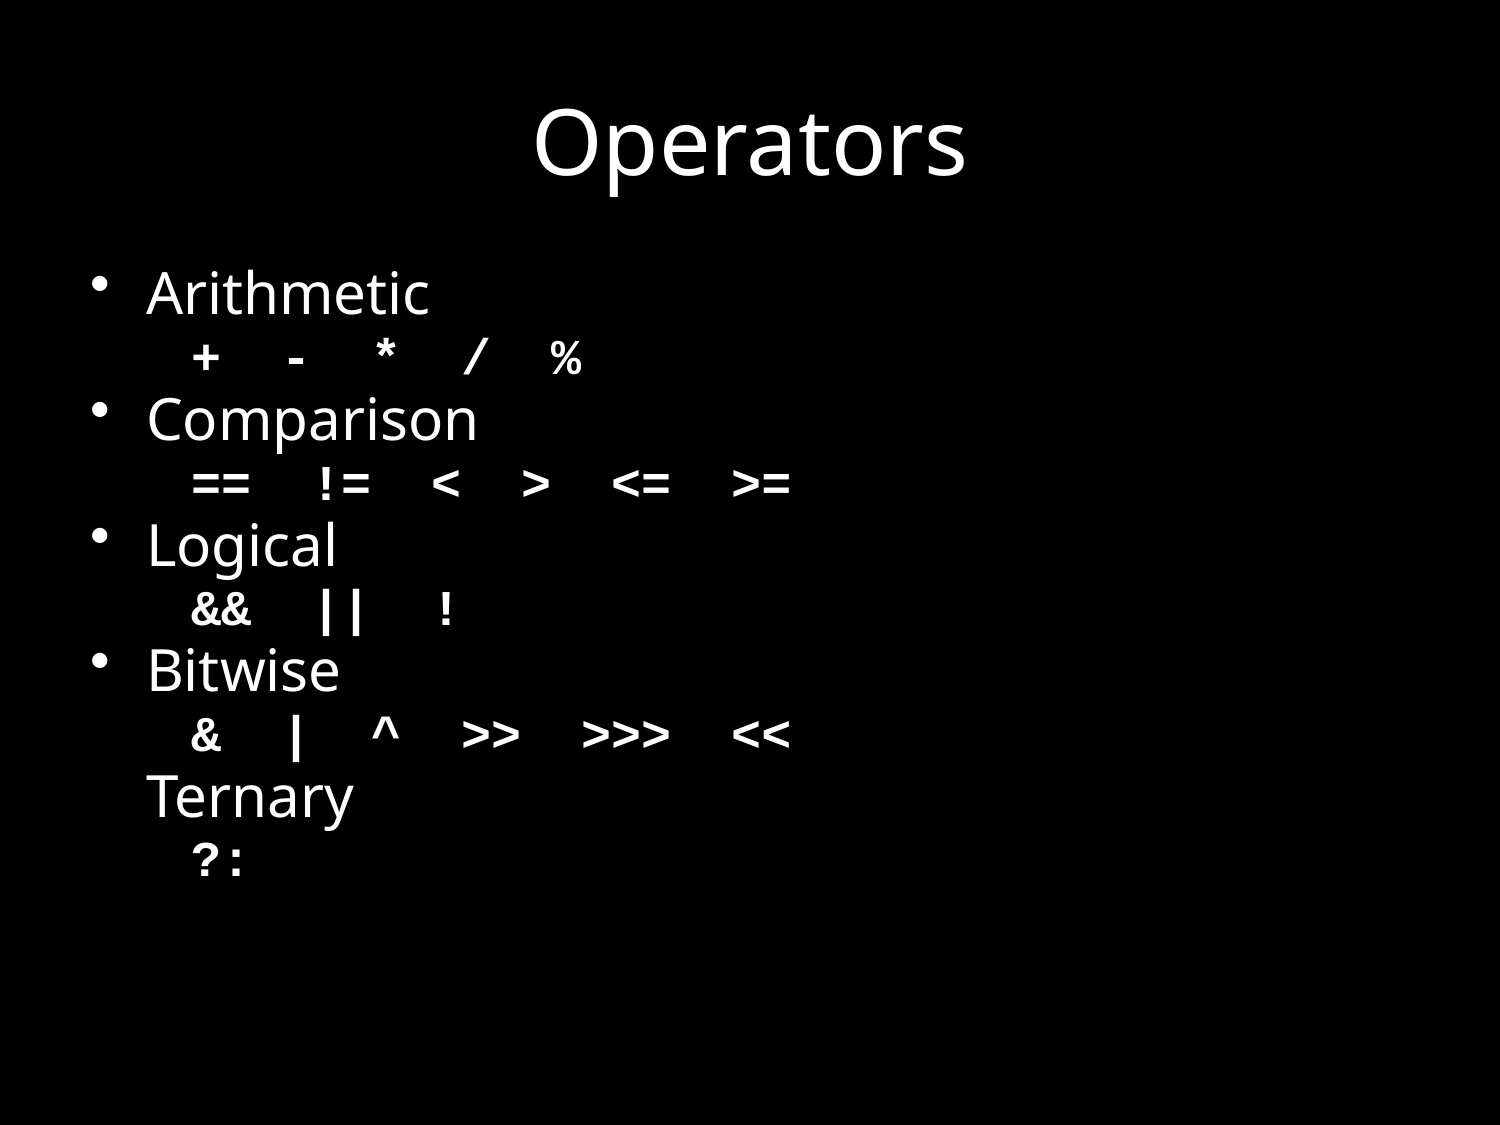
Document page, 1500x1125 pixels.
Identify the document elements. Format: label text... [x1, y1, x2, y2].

list Arithmetic + - * / % Comparison == != < > <= >= Logical && || ! Bitwise & | ^ >> >>> << Ternary ?: [74, 262, 1426, 1088]
title Operators [74, 44, 1426, 233]
